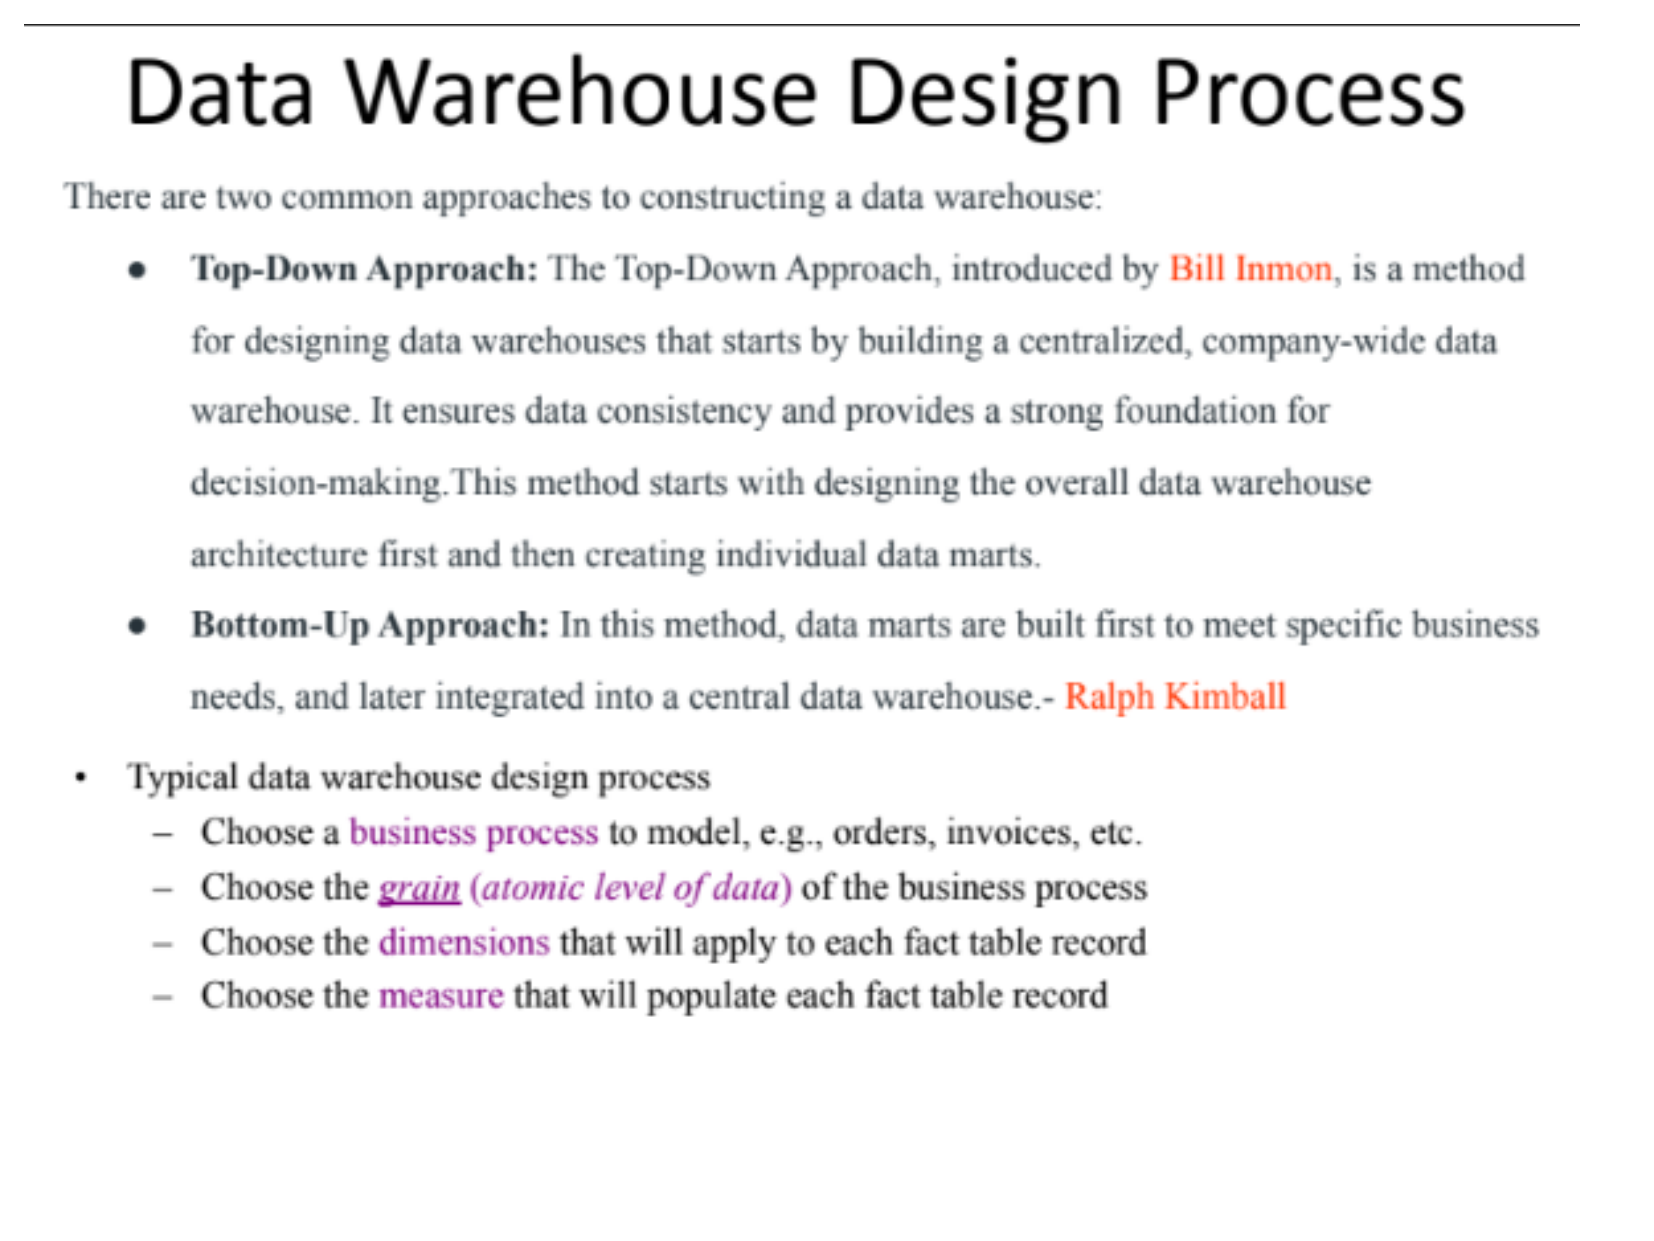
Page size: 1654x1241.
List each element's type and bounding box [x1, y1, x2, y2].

picture [24, 24, 1580, 1083]
